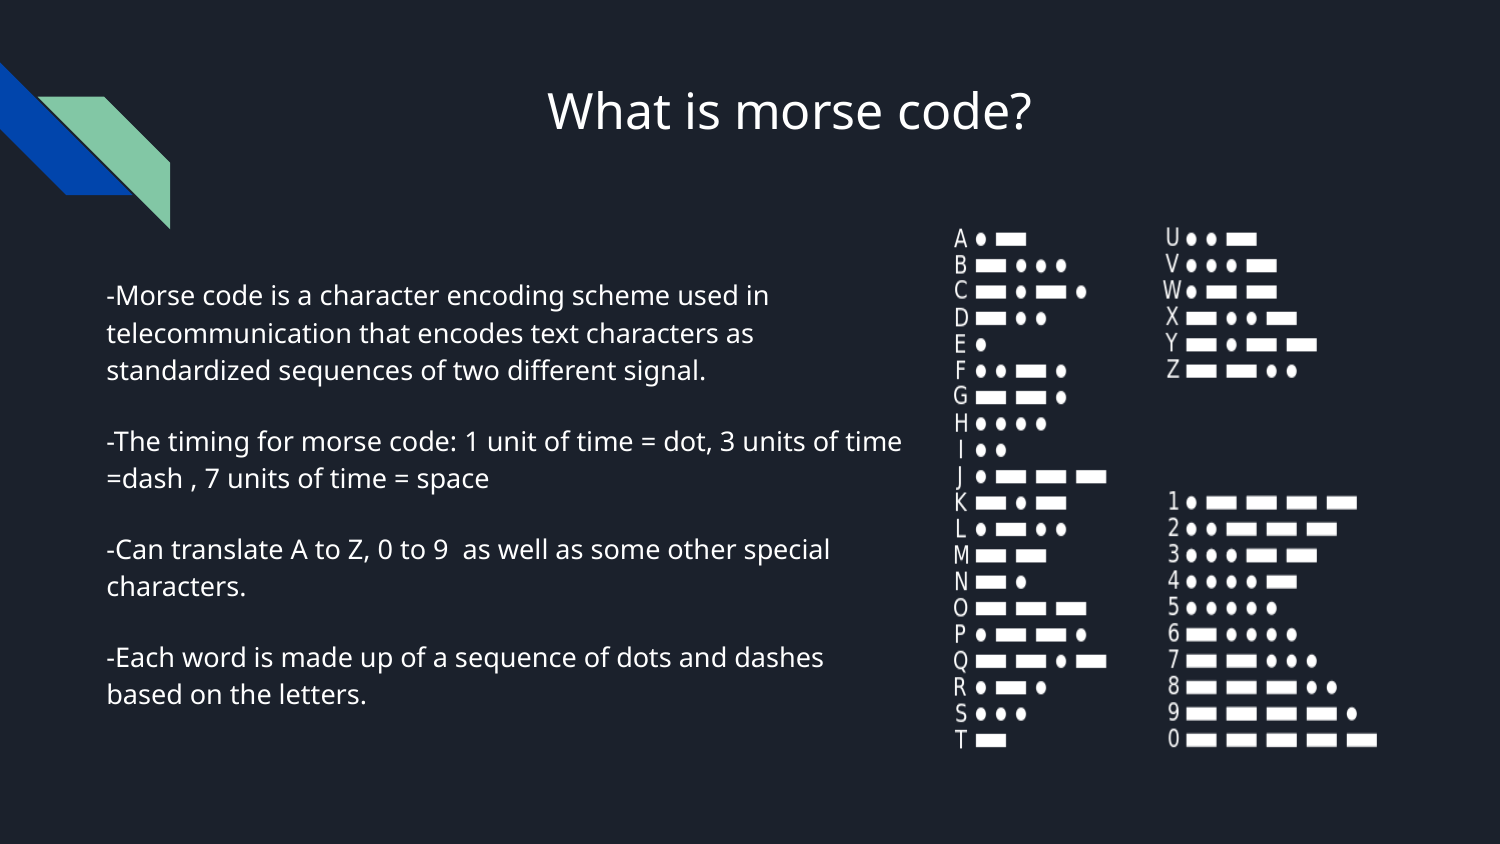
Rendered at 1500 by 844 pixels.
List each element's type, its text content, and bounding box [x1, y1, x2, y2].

picture [940, 195, 1391, 800]
list -Morse code is a character encoding scheme used in telecommunication that encodes text characters as standardized sequences of two different signal. -The timing for morse code: 1 unit of time = dot, 3 units of time =dash , 7 units of time = space -Can translate A to Z, 0 to 9 as well as some other special characters. -Each word is made up of a sequence of dots and dashes based on the letters. [91, 258, 918, 737]
title What is morse code? [212, 64, 1368, 215]
